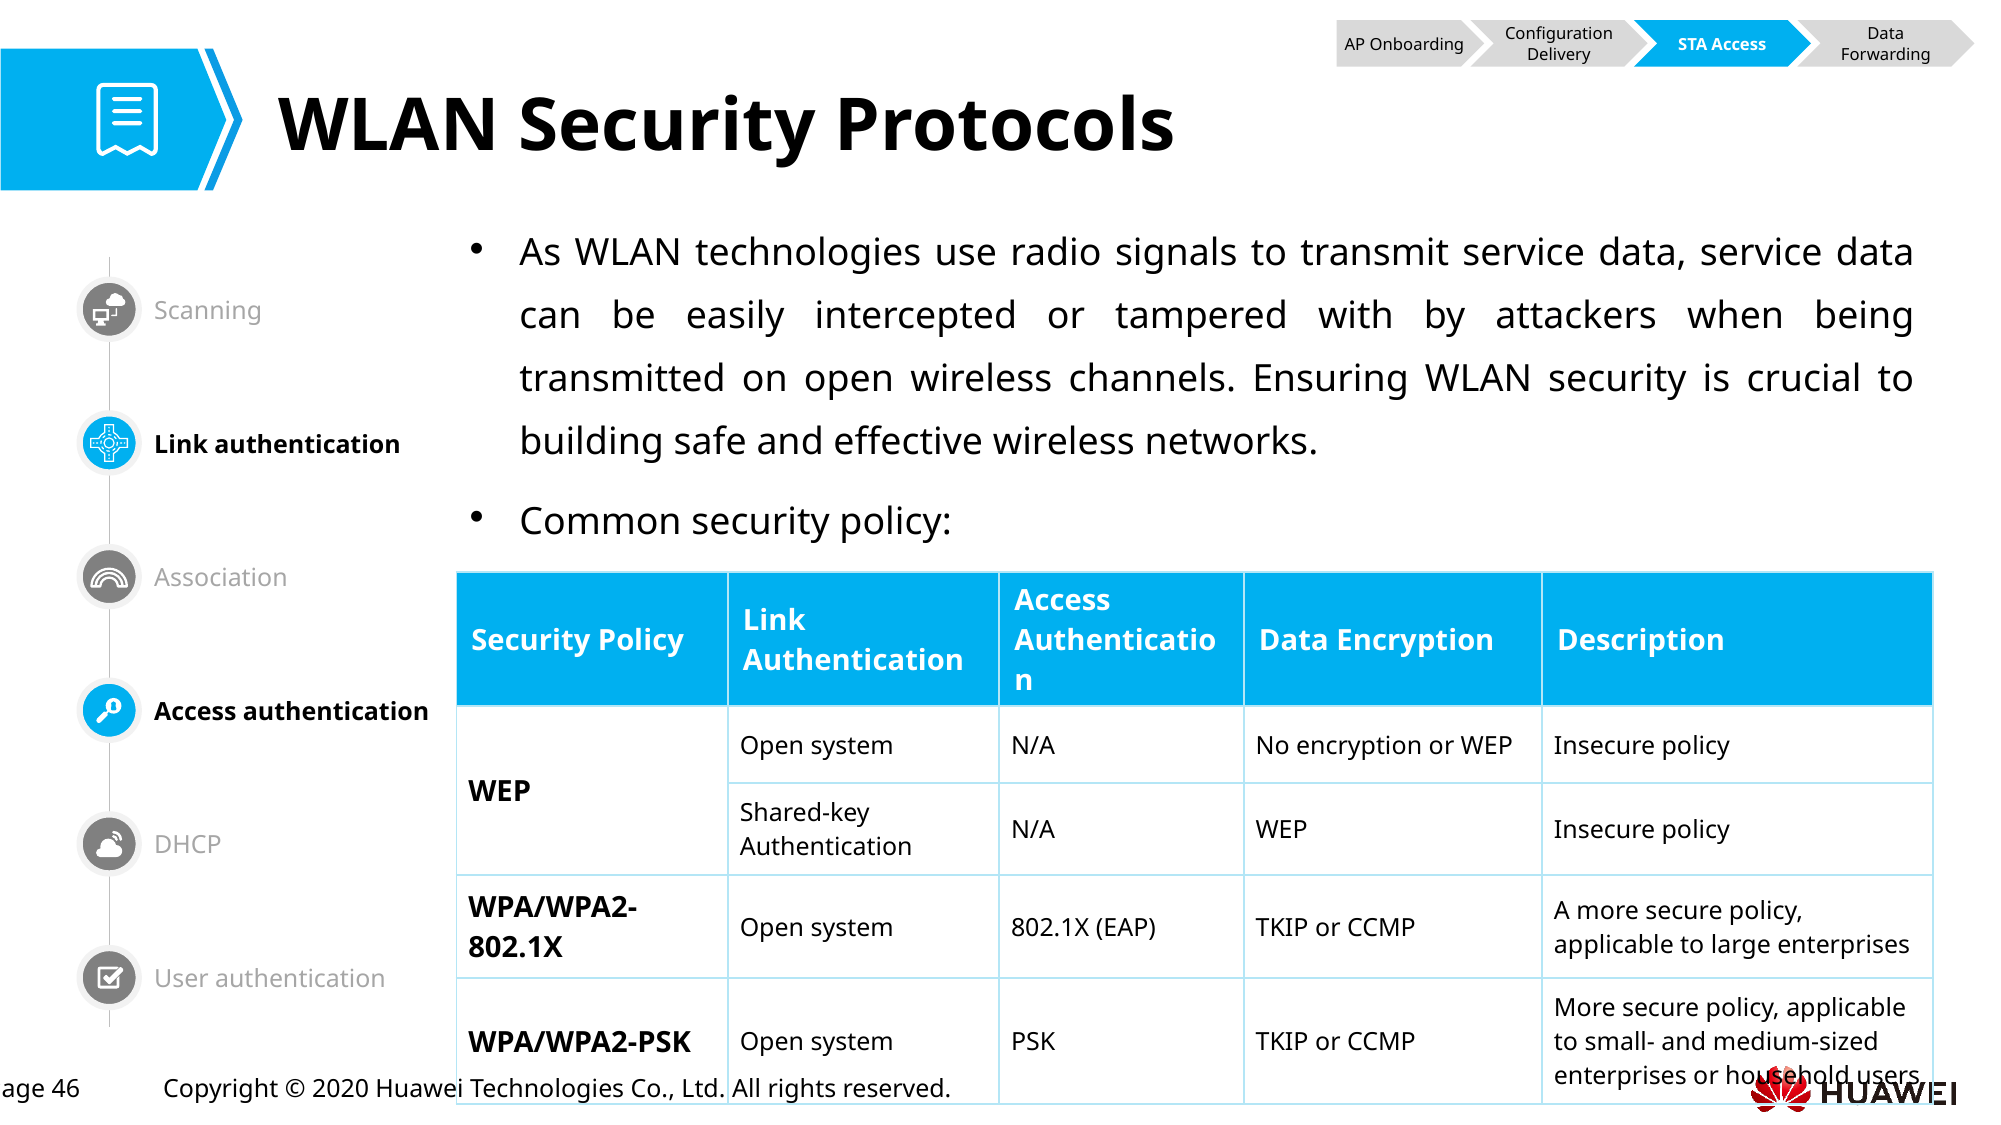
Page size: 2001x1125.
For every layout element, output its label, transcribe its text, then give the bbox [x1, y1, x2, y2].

table_cell Open system [729, 979, 998, 1103]
table_header Access Authentication [1000, 573, 1243, 705]
title WLAN Security Protocols [261, 73, 1875, 180]
text_box User authentication [139, 941, 399, 1014]
list As WLAN technologies use radio signals to transmit service data, service data can be easily intercepted or tampered with by attackers when being transmitted on open wireless channels. Ensuring WLAN security is crucial to building safe and effective wireless networks. Common security policy: [456, 203, 1930, 568]
table_header Data Encryption [1245, 573, 1541, 705]
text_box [79, 814, 139, 874]
table_cell Insecure policy [1543, 784, 1932, 874]
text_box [79, 680, 139, 740]
table_cell 802.1X (EAP) [1000, 876, 1243, 977]
table_cell A more secure policy, applicable to large enterprises [1543, 876, 1932, 977]
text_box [79, 547, 139, 607]
table_header Description [1543, 573, 1932, 705]
table_cell WEP [1245, 784, 1541, 874]
table_cell More secure policy, applicable to small- and medium-sized enterprises or household users [1543, 979, 1932, 1103]
table_cell TKIP or CCMP [1245, 876, 1541, 977]
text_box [79, 413, 139, 473]
table_cell PSK [1000, 979, 1243, 1103]
table_cell WEP [457, 707, 727, 874]
table_cell Insecure policy [1543, 707, 1932, 782]
text_box Scanning [139, 273, 399, 346]
text_box Access authentication [139, 674, 399, 747]
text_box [79, 948, 139, 1008]
table_header Security Policy [457, 573, 727, 705]
text_box Data Forwarding [1797, 20, 1975, 67]
text_box AP Onboarding [1336, 20, 1485, 67]
picture [1751, 1066, 1956, 1112]
text_box Configuration Delivery [1470, 20, 1648, 67]
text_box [79, 279, 139, 339]
text_box DHCP [139, 807, 399, 881]
text_box STA Access [1633, 20, 1812, 67]
table_header Link Authentication [729, 573, 998, 705]
table_cell WPA/WPA2-PSK [457, 979, 727, 1103]
table_cell N/A [1000, 707, 1243, 782]
table_cell Shared-key Authentication [729, 784, 998, 874]
text_box Link authentication [139, 407, 399, 480]
text_box Association [139, 540, 399, 614]
table_cell TKIP or CCMP [1245, 979, 1541, 1103]
table_cell Open system [729, 707, 998, 782]
table_cell Open system [729, 876, 998, 977]
table_cell No encryption or WEP [1245, 707, 1541, 782]
table_cell WPA/WPA2-802.1X [457, 876, 727, 977]
table_cell N/A [1000, 784, 1243, 874]
